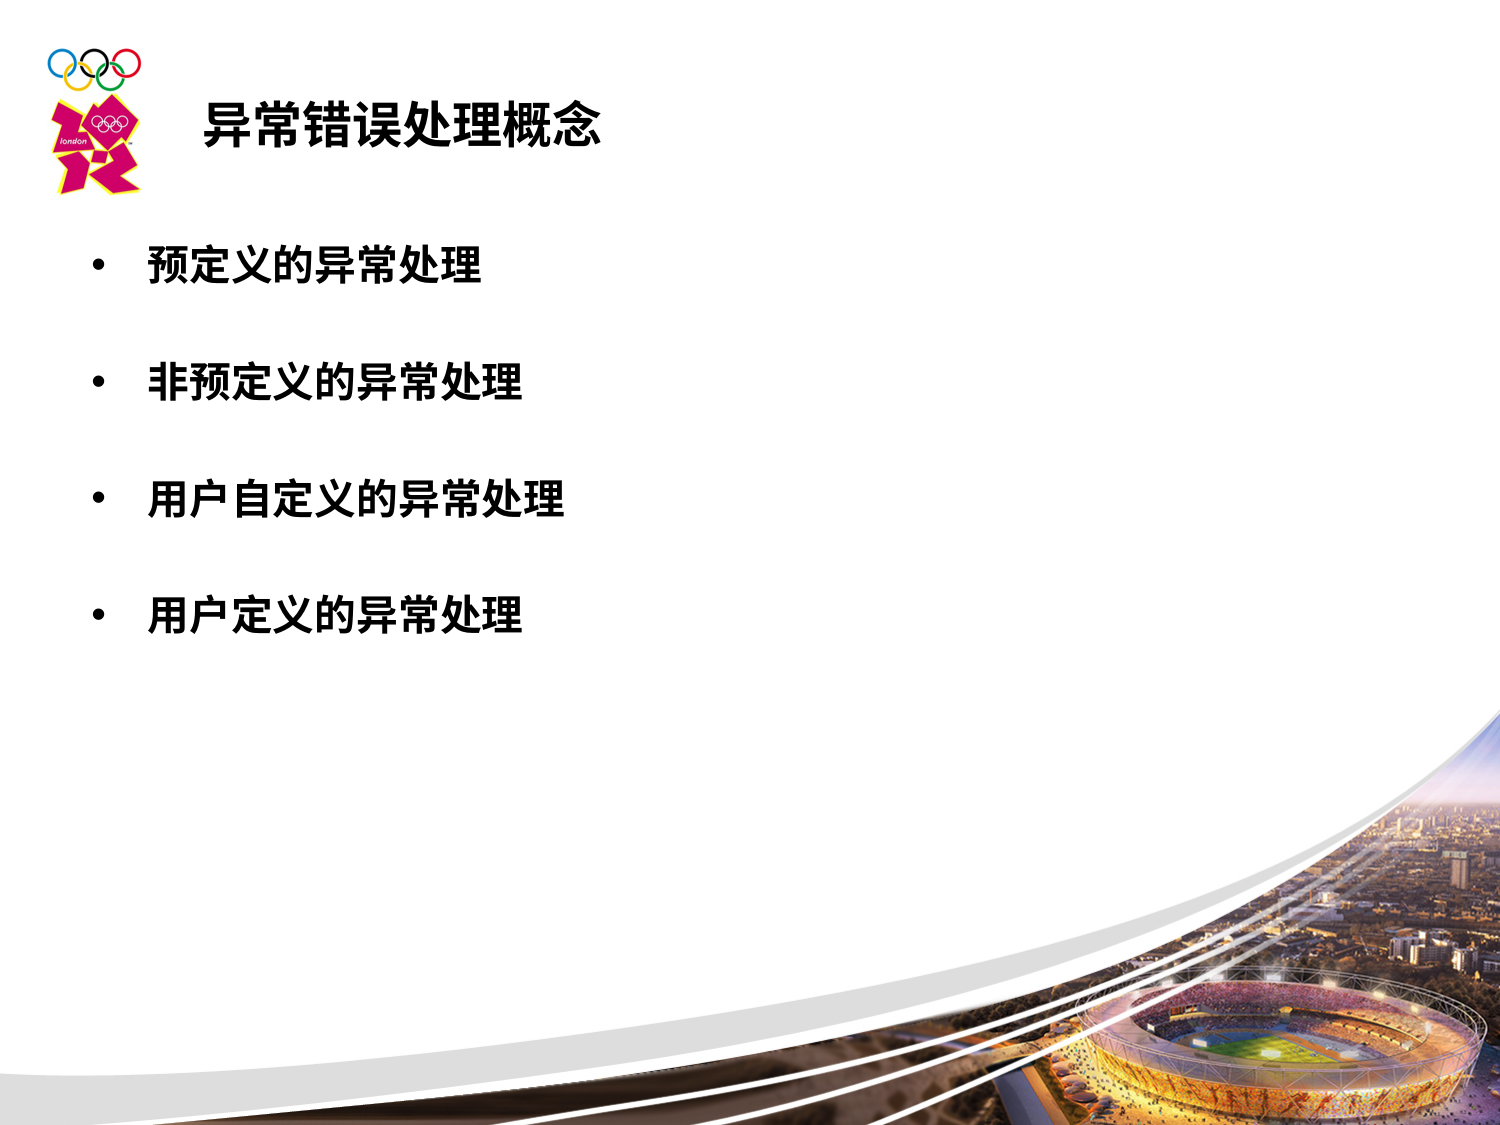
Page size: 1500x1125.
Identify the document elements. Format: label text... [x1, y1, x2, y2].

list 预定义的异常处理 非预定义的异常处理 用户自定义的异常处理 用户定义的异常处理 [76, 231, 1425, 1125]
title 异常错误处理概念 [187, 35, 1090, 211]
picture [0, 0, 1500, 1125]
